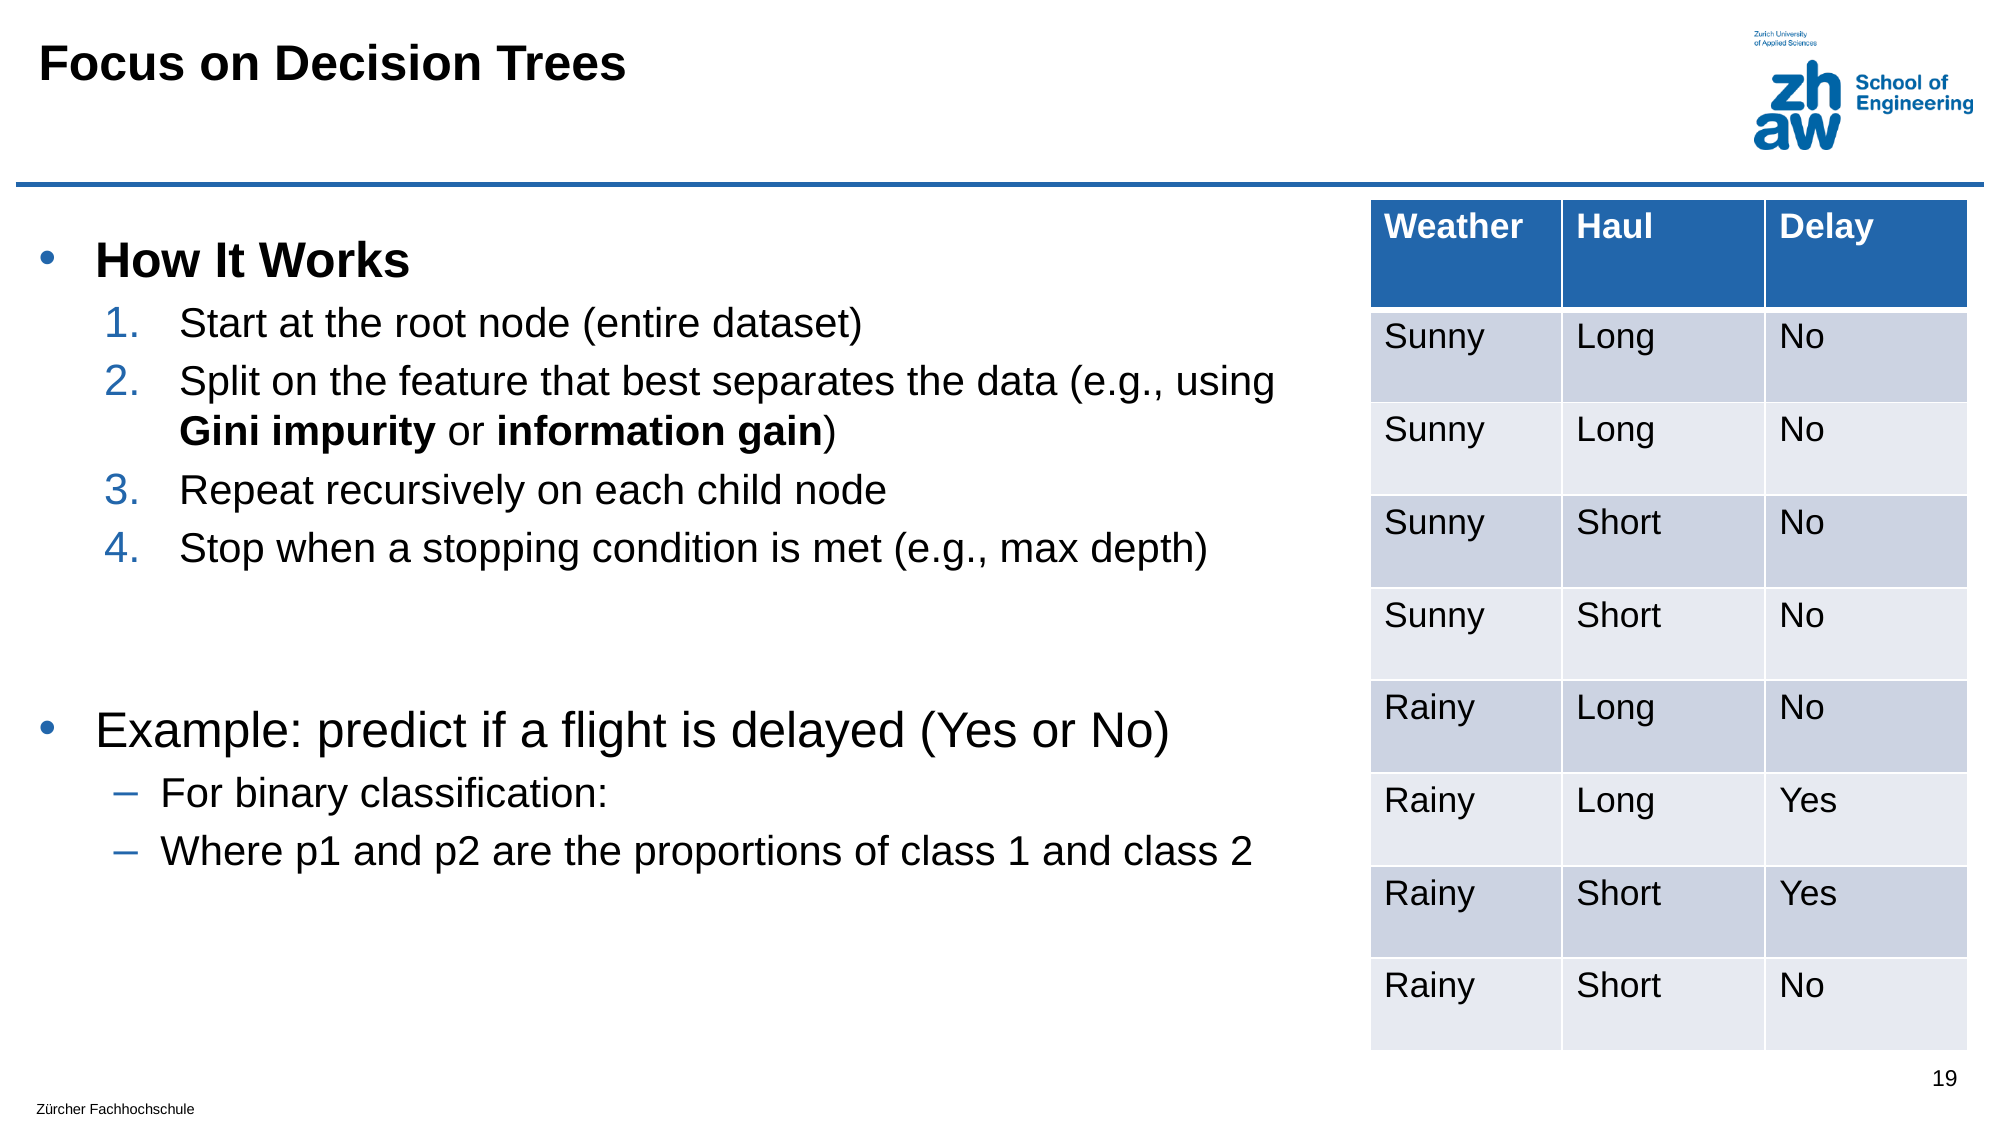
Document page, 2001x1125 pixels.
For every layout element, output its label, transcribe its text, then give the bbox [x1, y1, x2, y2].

table_cell Short [1563, 959, 1764, 1050]
table_header Delay [1766, 200, 1967, 307]
slide_number 19 [1828, 1058, 1973, 1096]
table_cell No [1766, 681, 1967, 772]
table_cell Rainy [1371, 774, 1561, 865]
table_cell Long [1563, 681, 1764, 772]
table_cell No [1766, 403, 1967, 494]
table_cell No [1766, 589, 1967, 679]
table_cell Long [1563, 403, 1764, 494]
table_cell Sunny [1371, 589, 1561, 679]
table_cell Sunny [1371, 403, 1561, 494]
table_cell Long [1563, 313, 1764, 402]
table_cell Rainy [1371, 959, 1561, 1050]
picture [1754, 31, 1973, 150]
table_cell Short [1563, 867, 1764, 957]
table_header Weather [1371, 200, 1561, 307]
table_cell Yes [1766, 867, 1967, 957]
table_cell Short [1563, 496, 1764, 587]
title Focus on Decision Trees [23, 19, 1543, 102]
table_cell Short [1563, 589, 1764, 679]
table_header Haul [1563, 200, 1764, 307]
table_cell Rainy [1371, 867, 1561, 957]
table_cell Long [1563, 774, 1764, 865]
table_cell Sunny [1371, 496, 1561, 587]
table_cell No [1766, 496, 1967, 587]
table_cell Yes [1766, 774, 1967, 865]
table_cell No [1766, 959, 1967, 1050]
table_cell Sunny [1371, 313, 1561, 402]
table_cell Rainy [1371, 681, 1561, 772]
table_cell No [1766, 313, 1967, 402]
